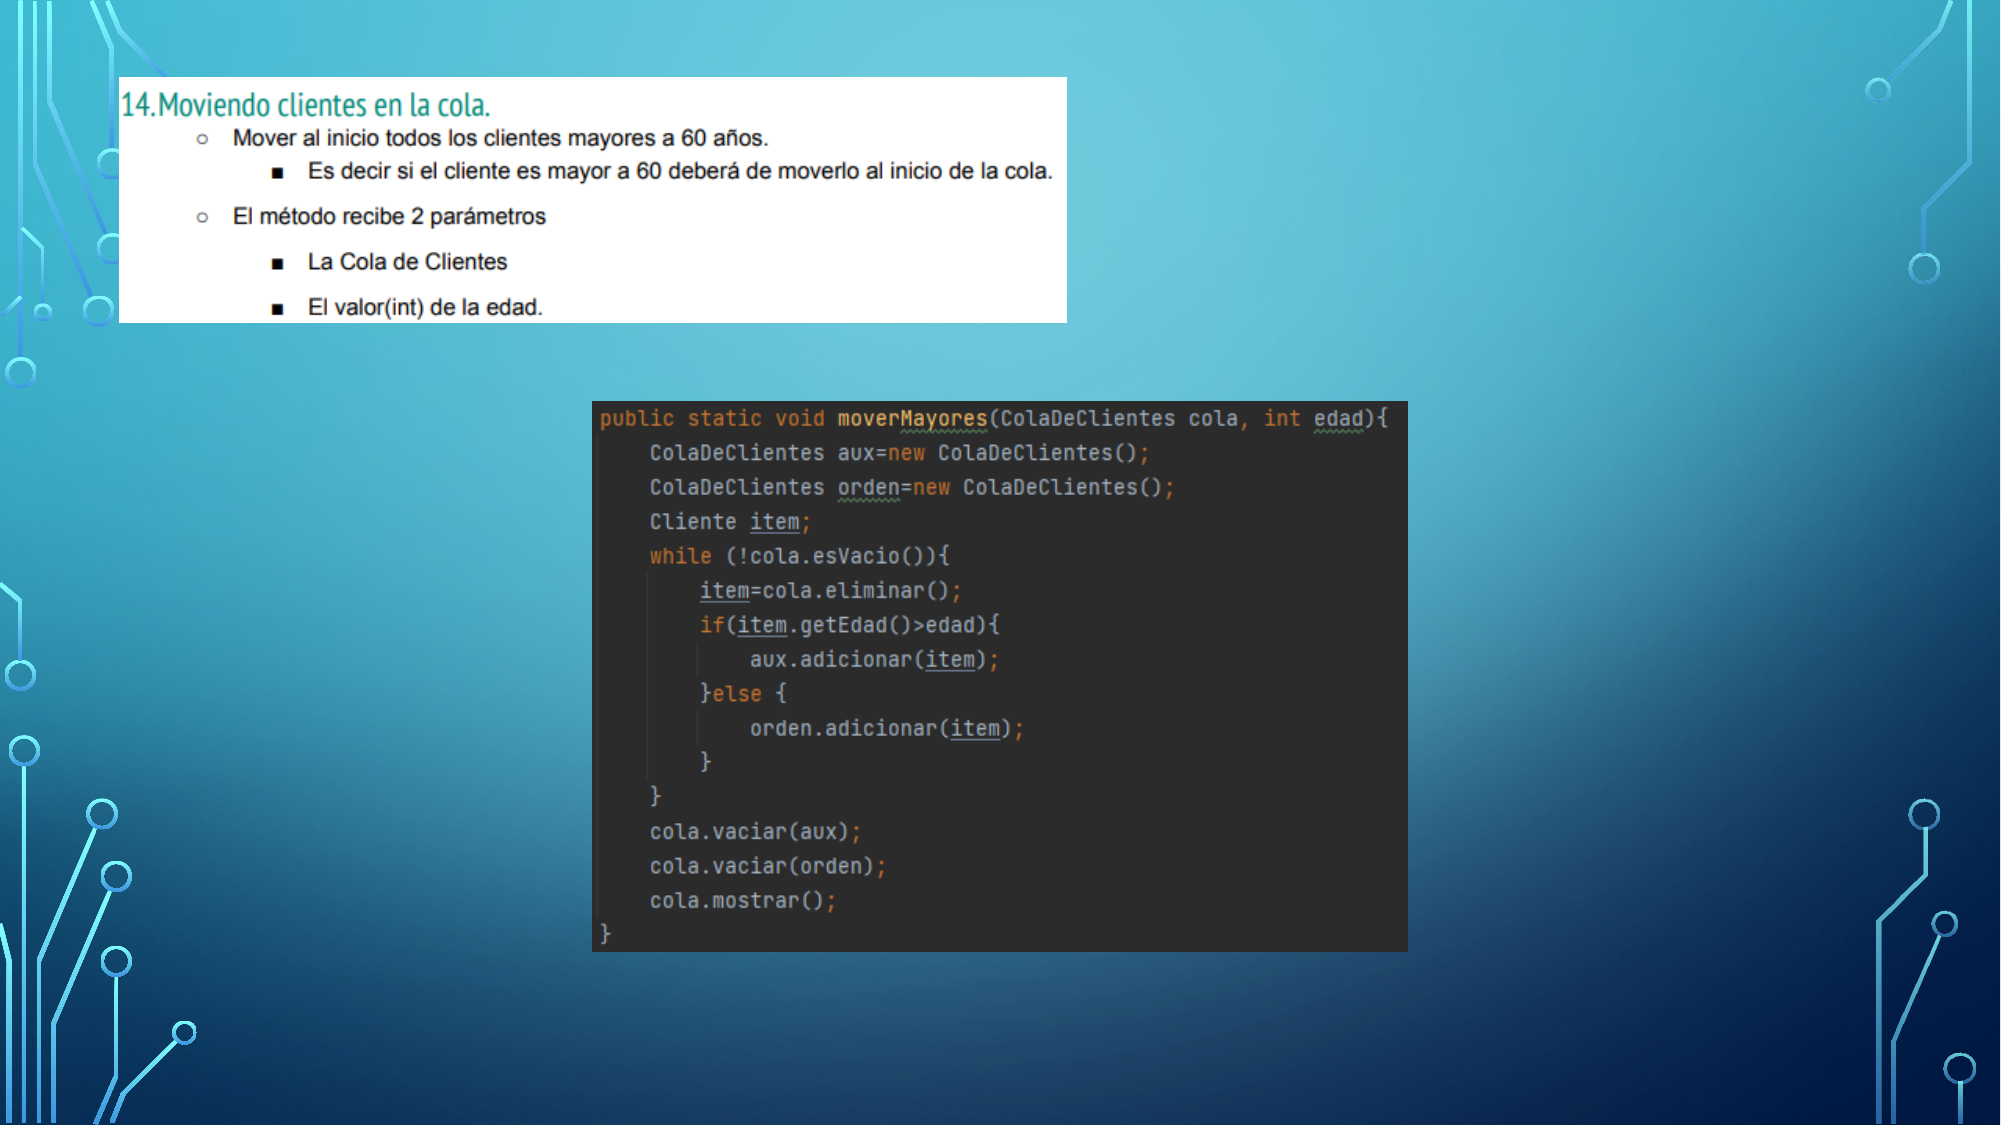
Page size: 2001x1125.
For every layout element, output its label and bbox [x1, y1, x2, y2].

picture [119, 77, 1067, 323]
picture [592, 401, 1408, 952]
